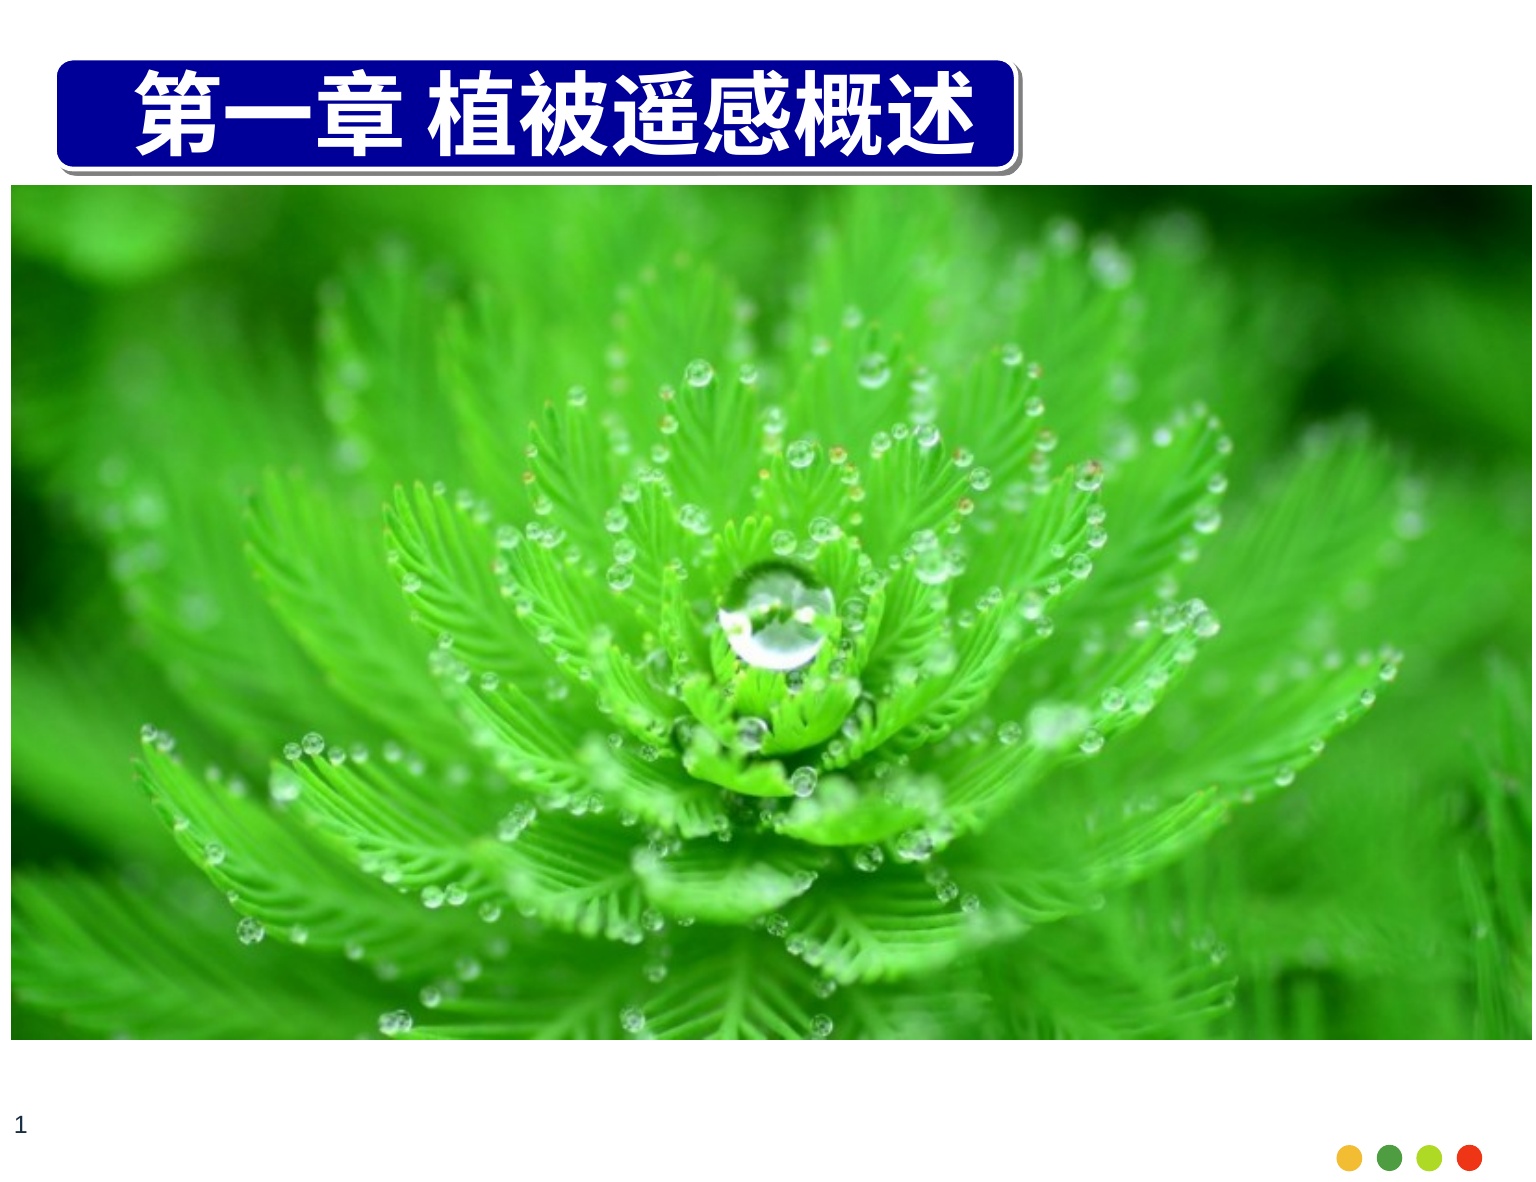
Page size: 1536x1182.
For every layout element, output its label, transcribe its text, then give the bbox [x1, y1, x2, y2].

picture [11, 184, 1532, 1040]
text_box 第一章 植被遥感概述 [0, 47, 993, 178]
